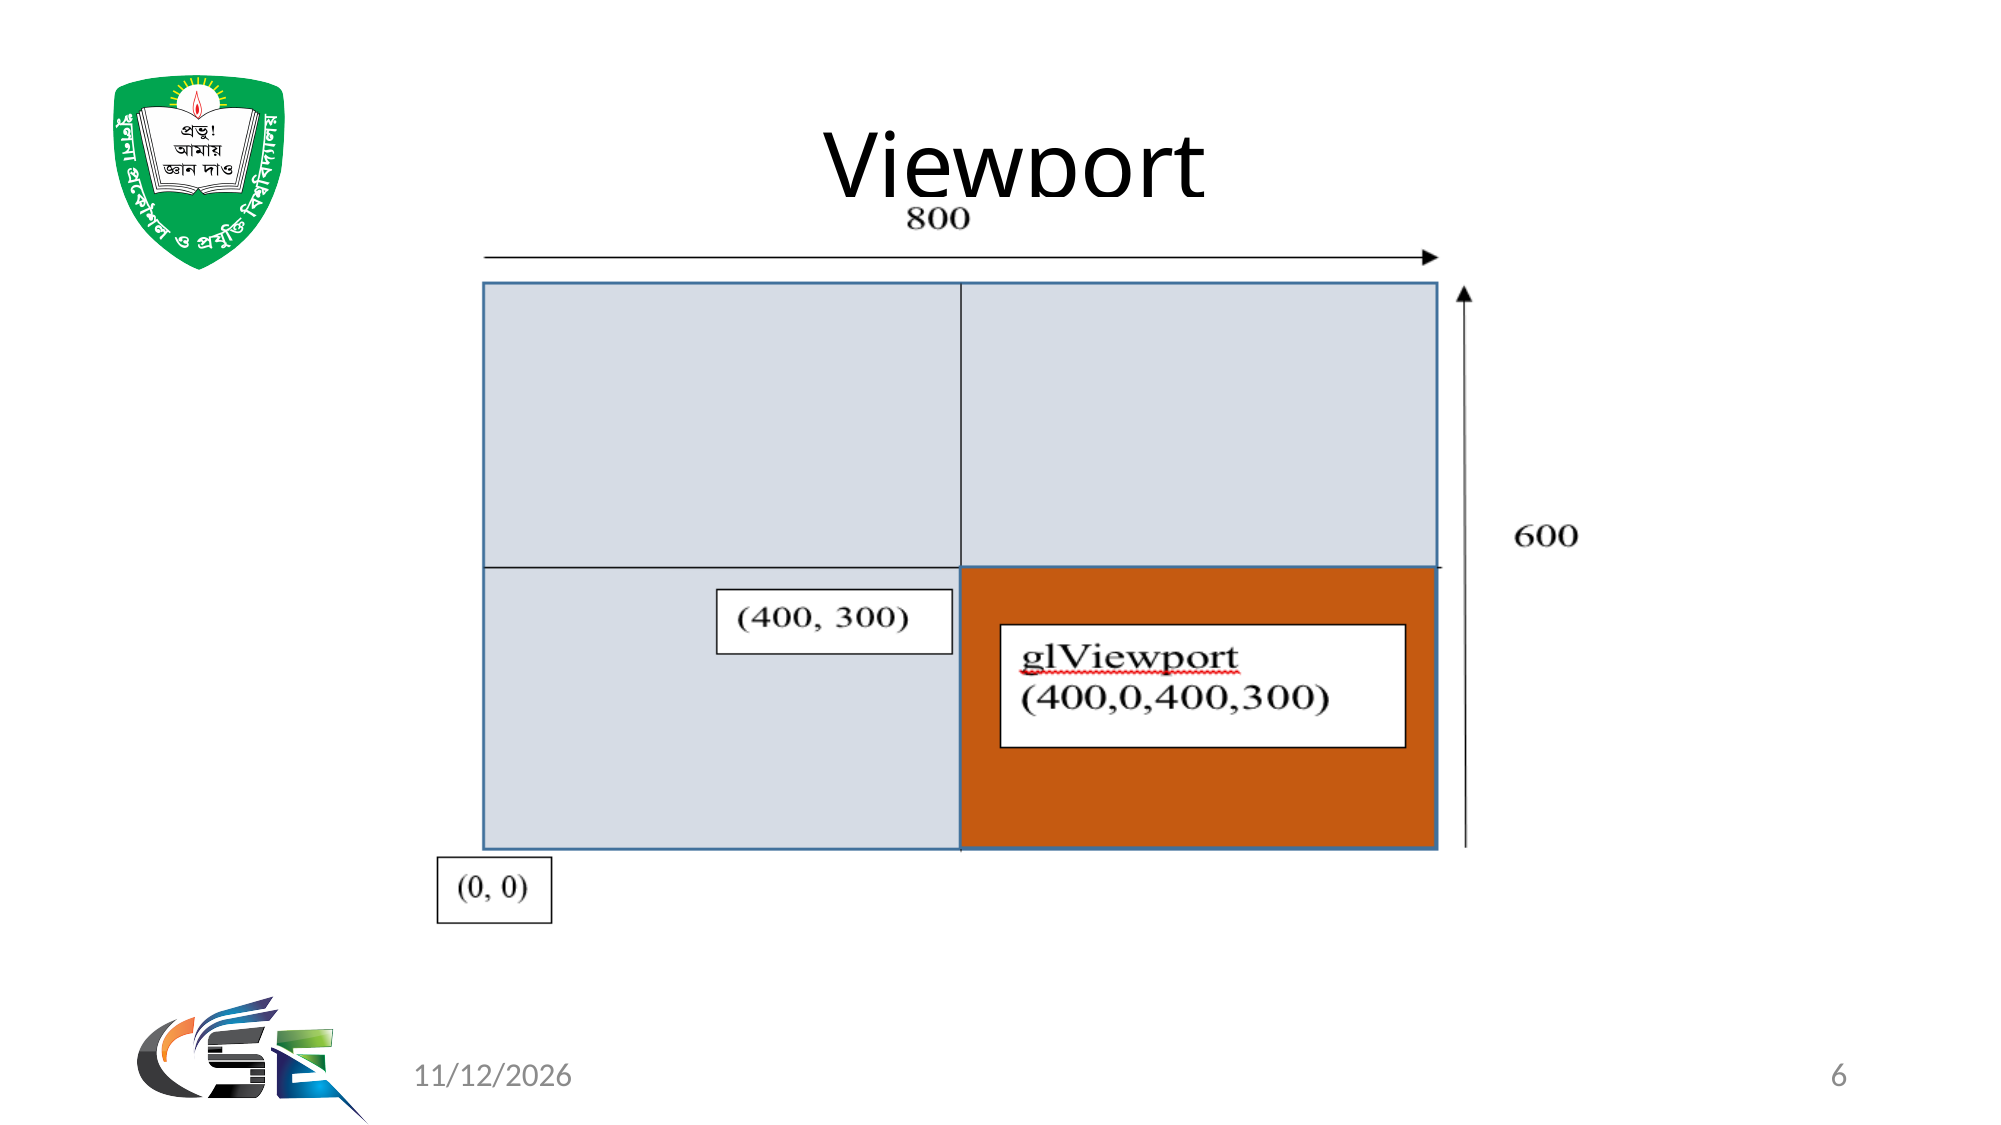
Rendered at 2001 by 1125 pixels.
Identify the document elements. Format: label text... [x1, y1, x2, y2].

picture [137, 996, 369, 1042]
title Viewport [310, 59, 1721, 278]
slide_number 6 [1412, 1042, 1863, 1103]
picture [418, 197, 1582, 927]
picture [113, 75, 285, 270]
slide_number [137, 1042, 588, 1103]
picture [137, 1103, 369, 1125]
